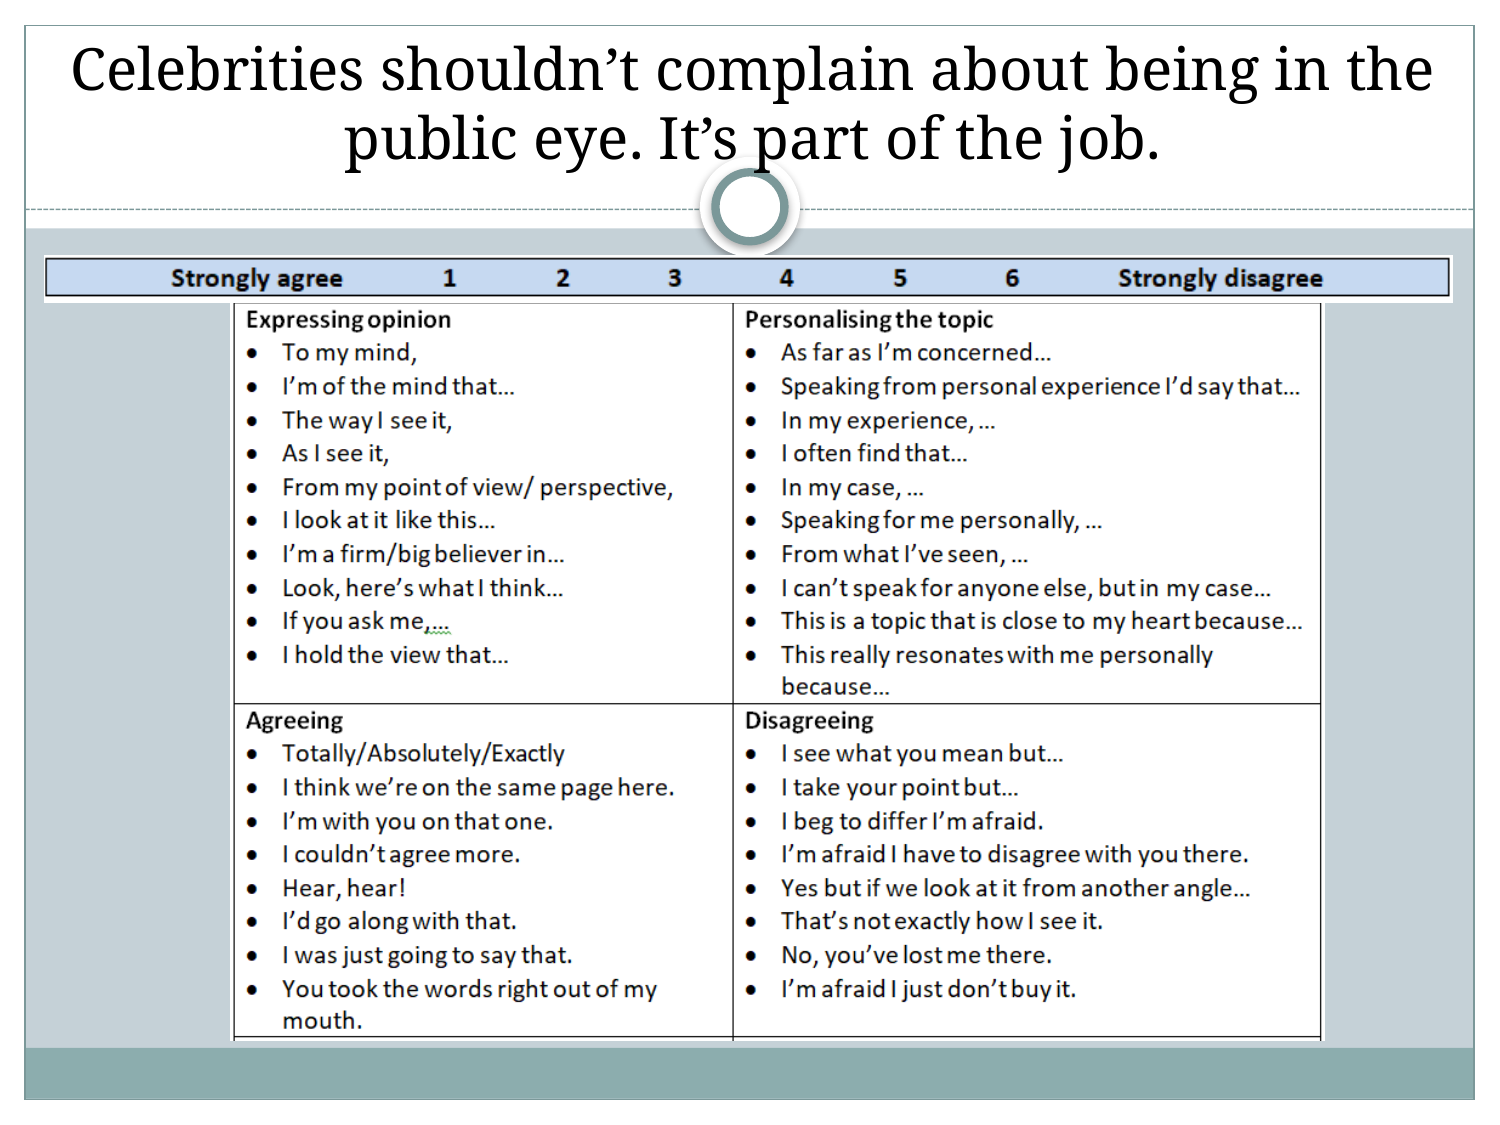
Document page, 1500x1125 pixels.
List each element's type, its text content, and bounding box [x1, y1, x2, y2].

picture [229, 303, 1325, 1042]
title Celebrities shouldn’t complain about being in the public eye. It’s part of the job. [53, 54, 1454, 179]
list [44, 255, 1454, 303]
